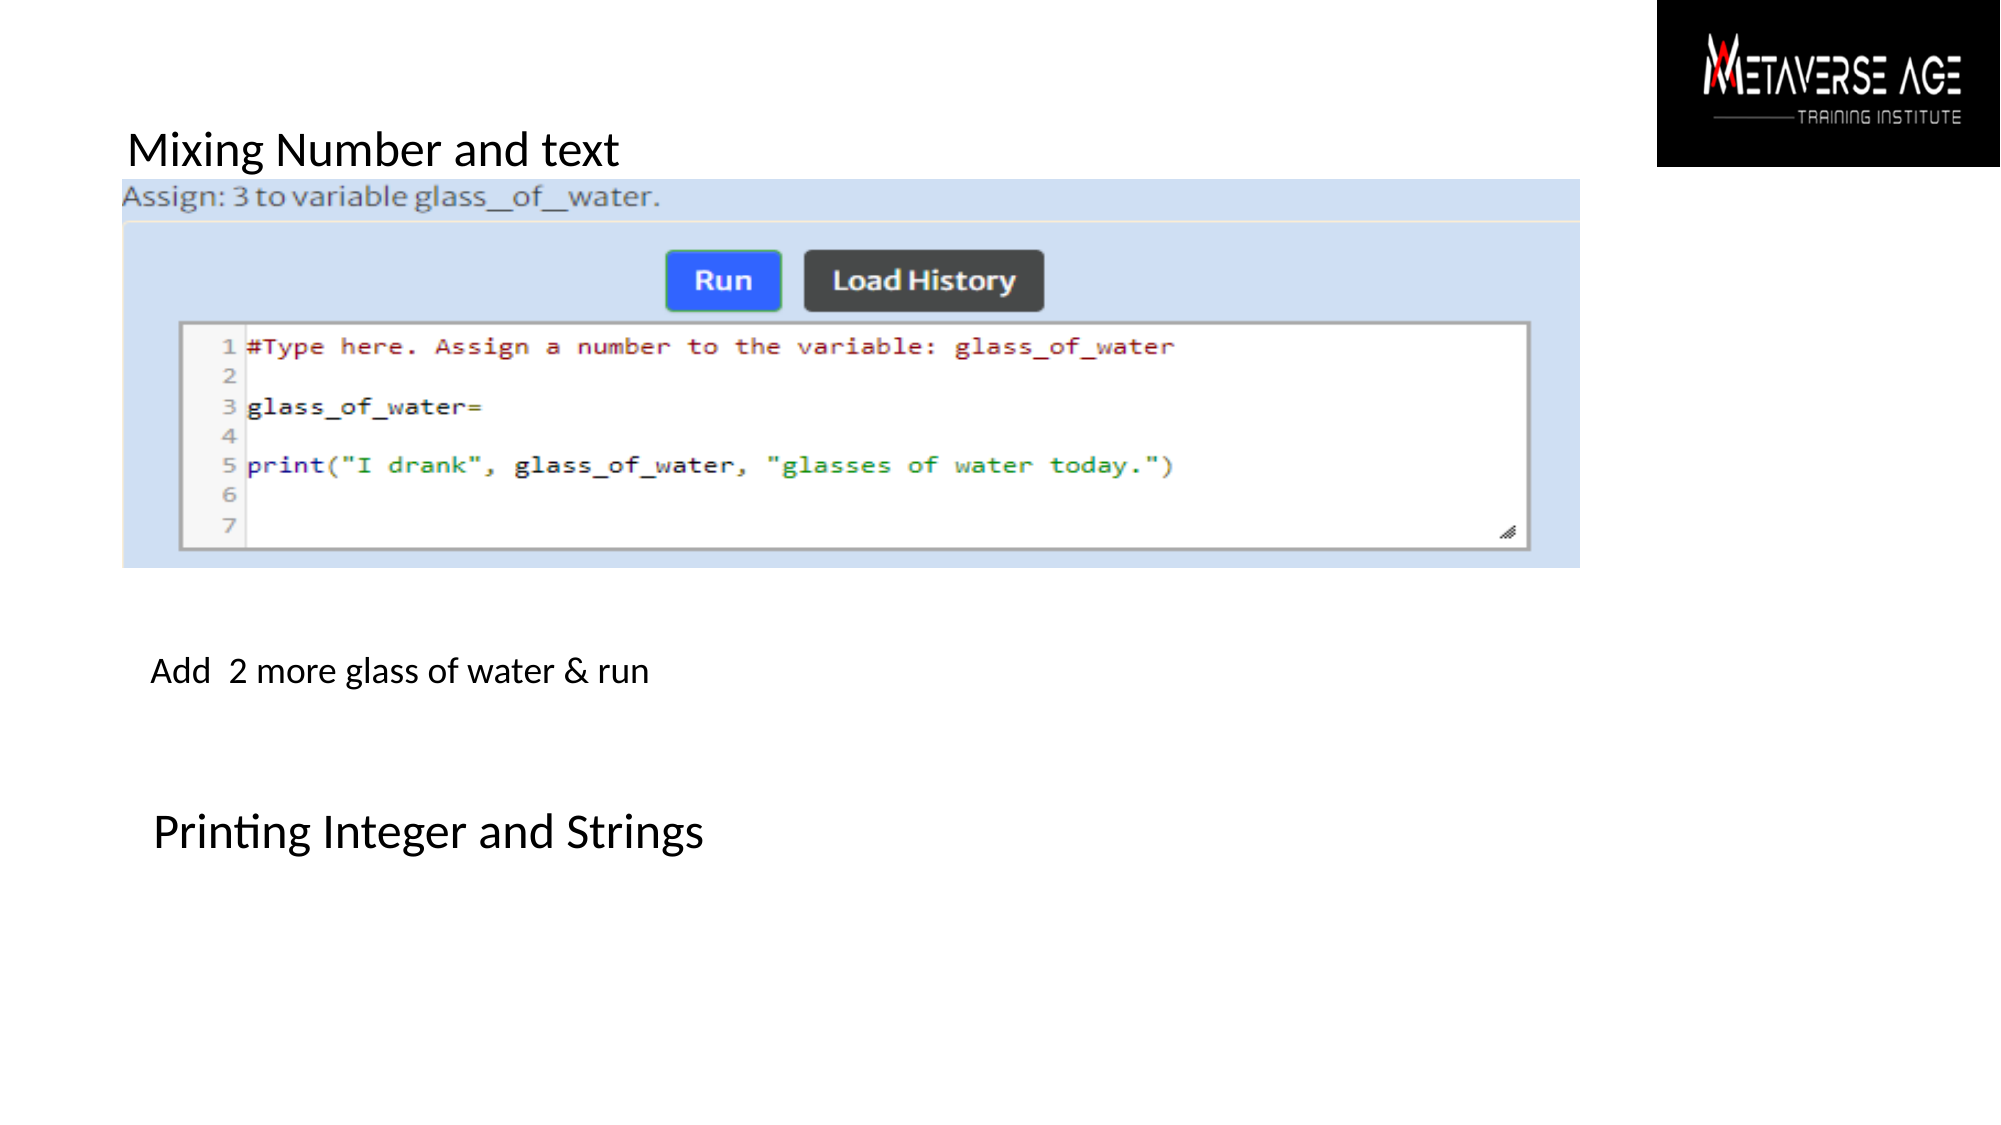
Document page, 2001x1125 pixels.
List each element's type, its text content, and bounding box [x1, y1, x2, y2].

text_box Printing Integer and Strings [138, 790, 720, 866]
picture [122, 179, 1580, 568]
text_box Mixing Number and text [112, 108, 1112, 289]
text_box Add 2 more glass of water & run [135, 638, 833, 699]
picture [1657, 0, 2000, 167]
